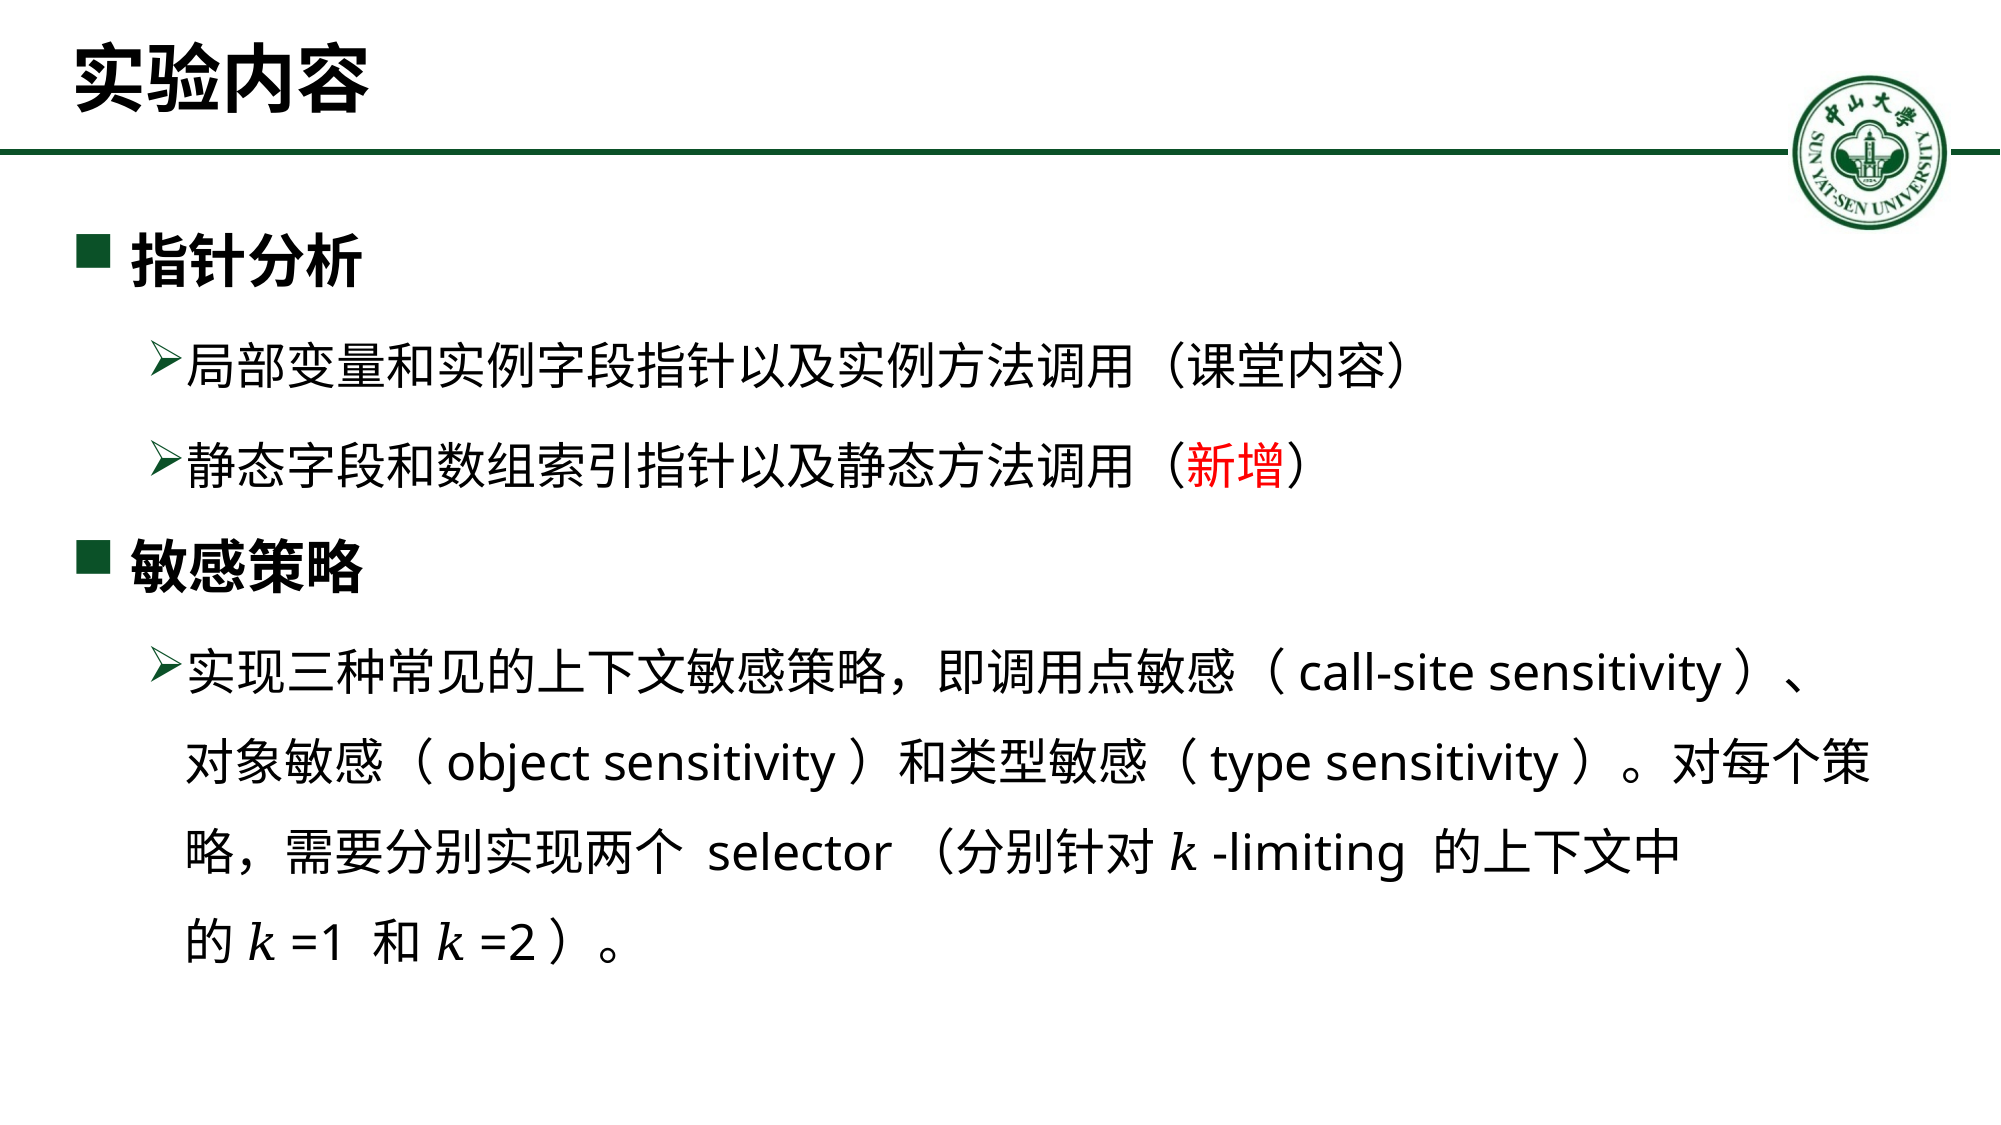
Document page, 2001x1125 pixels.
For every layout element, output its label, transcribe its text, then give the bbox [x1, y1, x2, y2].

list 指针分析 局部变量和实例字段指针以及实例方法调用（课堂内容） 静态字段和数组索引指针以及静态方法调用（新增） 敏感策略 实现三种常见的上下文敏感策略，即调用点敏感（call-site sensitivity）、对象敏感（object sensitivity）和类型敏感（type sensitivity）。对每个策略，需要分别实现两个 selector（分别针对 𝑘-limiting 的上下文中的 𝑘=1 和 𝑘=2）。 [56, 183, 1895, 977]
picture [1788, 71, 1951, 234]
title 实验内容 [56, 0, 1732, 153]
